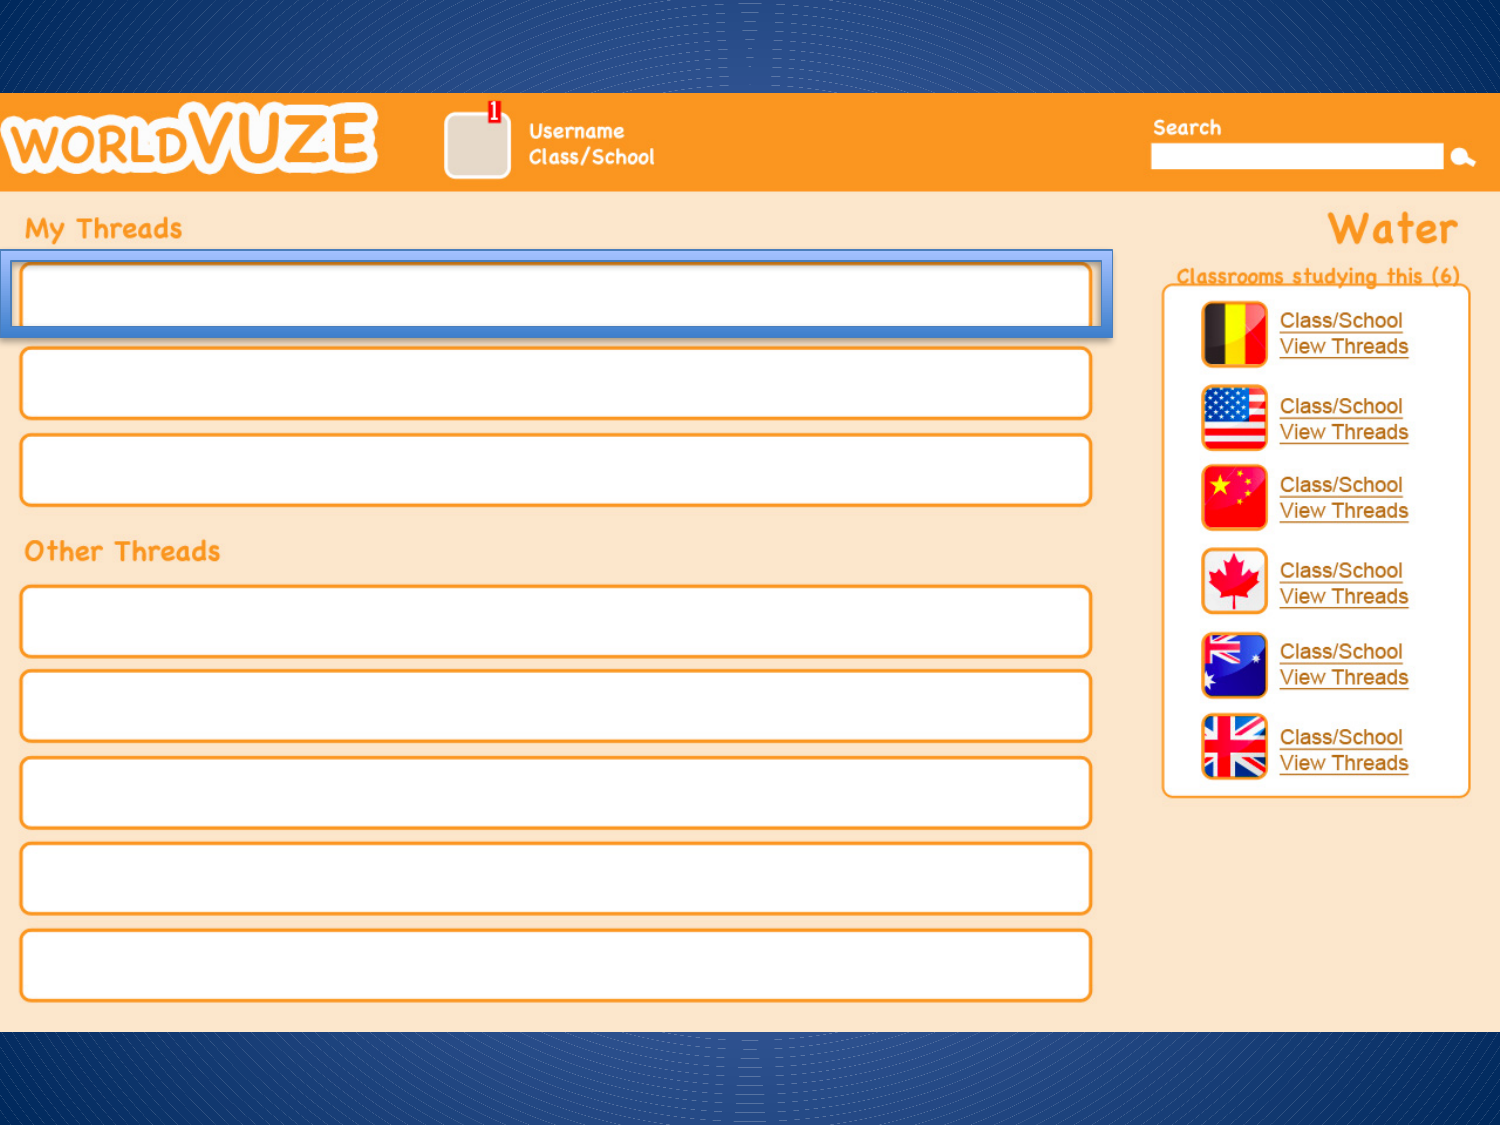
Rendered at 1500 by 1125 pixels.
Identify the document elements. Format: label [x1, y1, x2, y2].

picture [0, 93, 1500, 1032]
